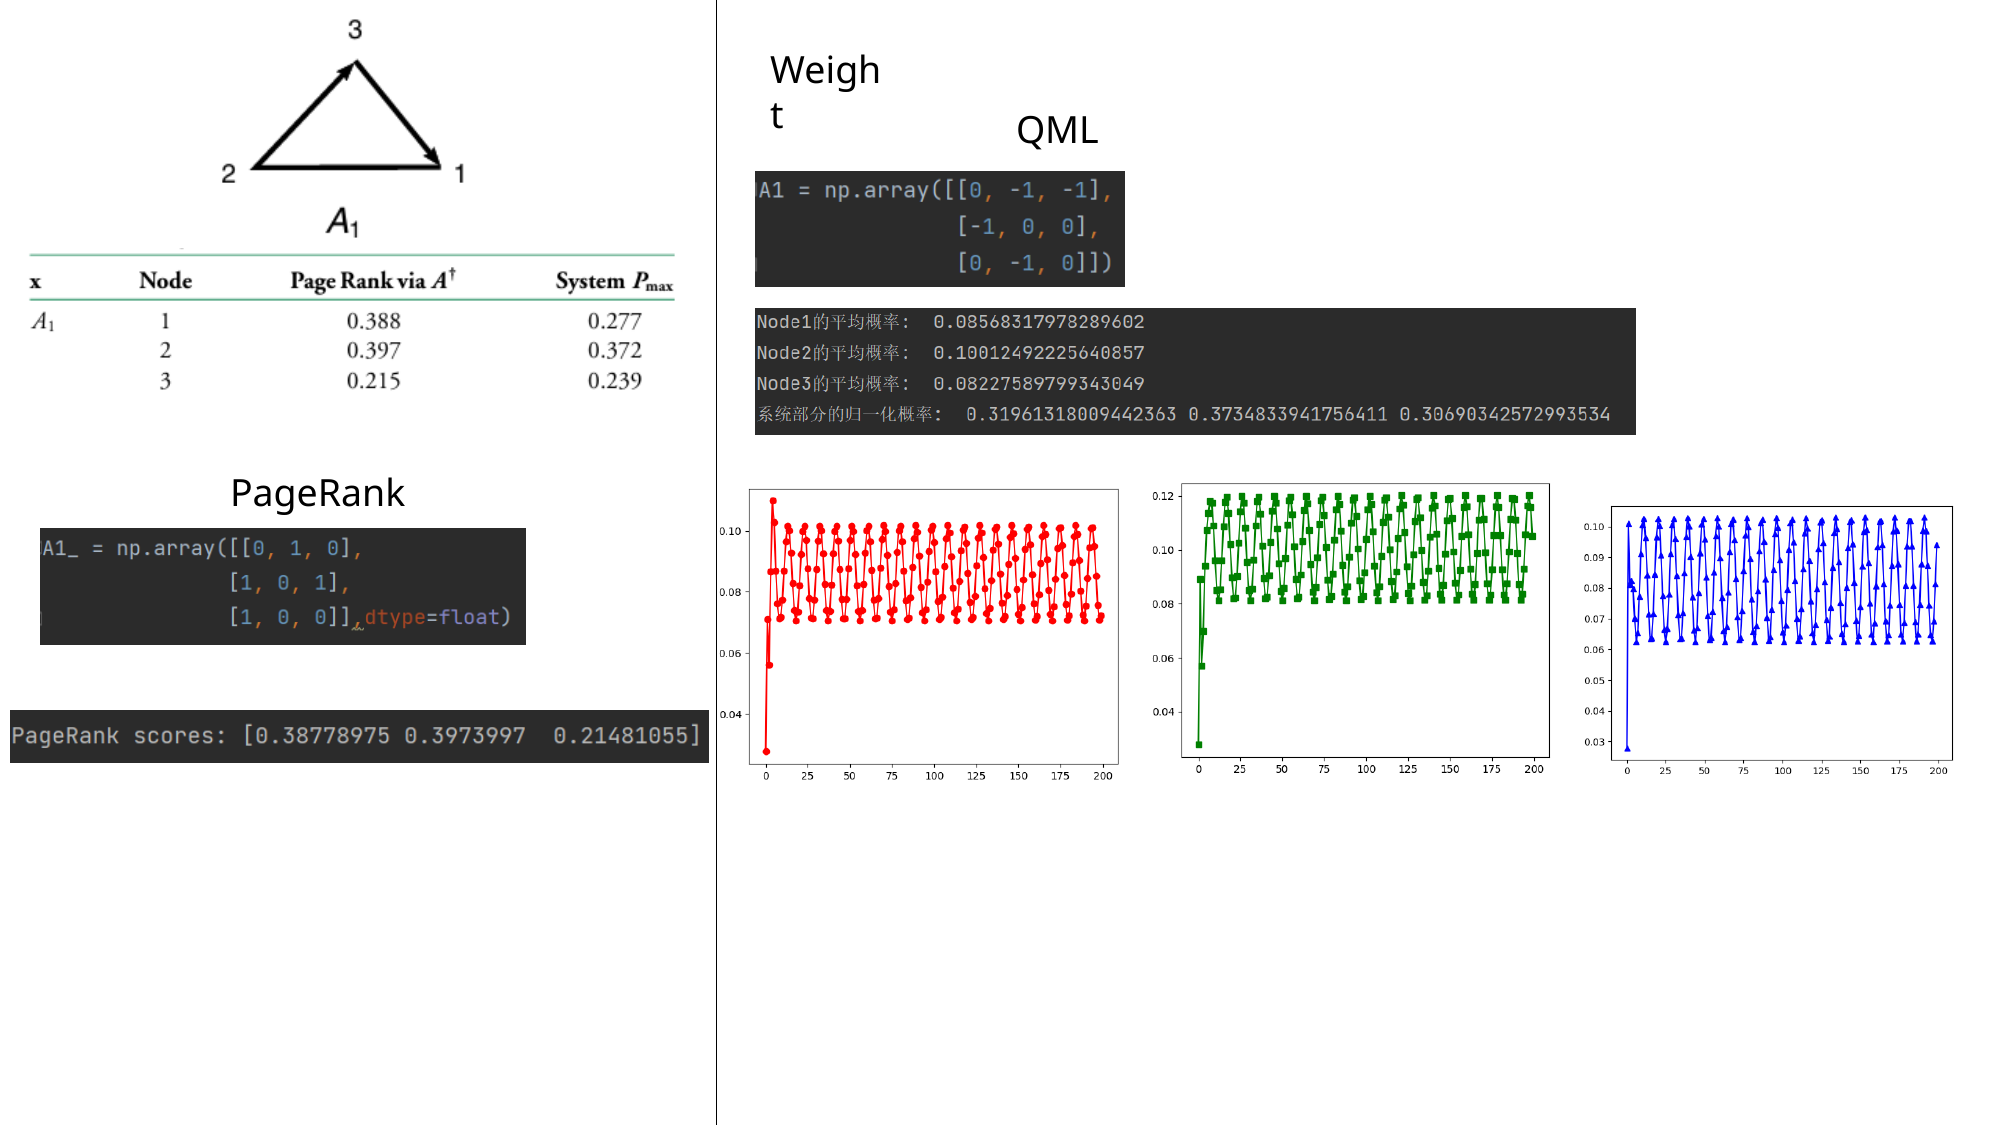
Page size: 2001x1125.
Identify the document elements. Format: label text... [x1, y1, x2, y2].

picture [755, 308, 1636, 435]
picture [10, 445, 716, 803]
text_box QML [1001, 99, 1118, 171]
picture [10, 1, 690, 398]
picture [40, 528, 526, 645]
text_box Weight [755, 38, 905, 171]
picture [717, 440, 1996, 803]
text_box PageRank [215, 461, 421, 522]
picture [755, 171, 1125, 287]
